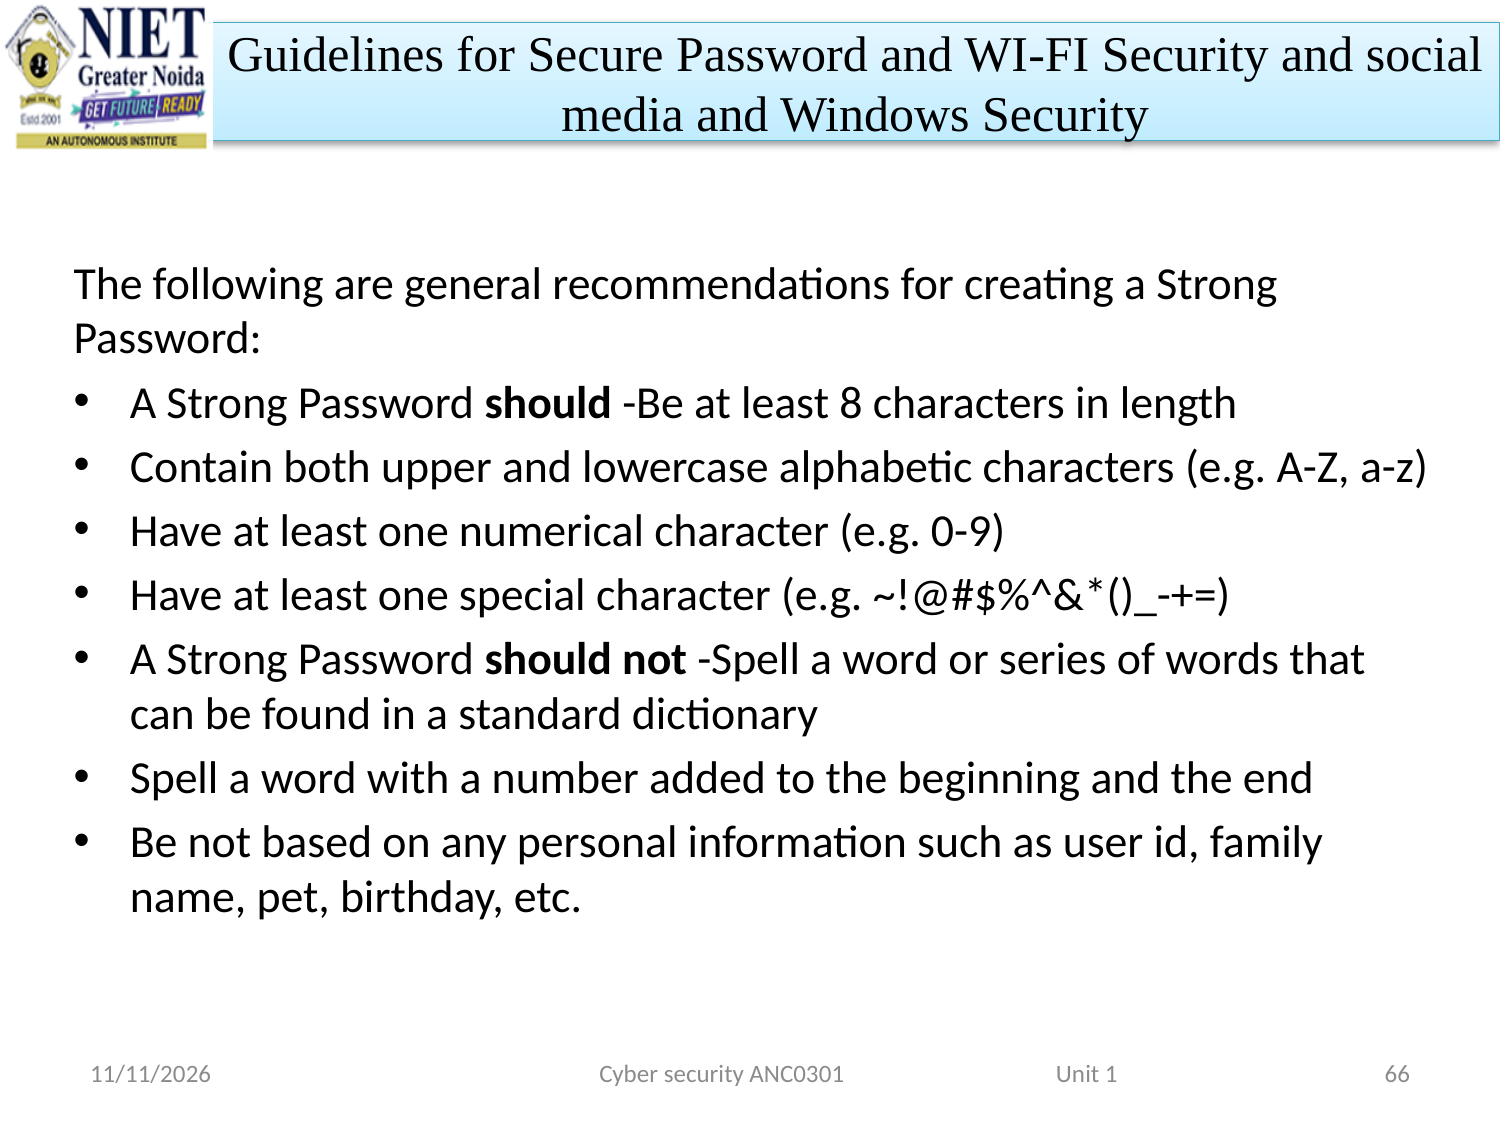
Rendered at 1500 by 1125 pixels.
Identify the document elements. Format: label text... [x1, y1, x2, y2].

list The following are general recommendations for creating a Strong Password: A Strong Password should -Be at least 8 characters in length Contain both upper and lowercase alphabetic characters (e.g. A-Z, a-z) Have at least one numerical character (e.g. 0-9) Have at least one special character (e.g. ~!@#$%^&*()_-+=) A Strong Password should not -Spell a word or series of words that can be found in a standard dictionary Spell a word with a number added to the beginning and the end Be not based on any personal information such as user id, family name, pet, birthday, etc. [58, 245, 1447, 1043]
text_box Guidelines for Secure Password and WI-FI Security and social media and Windows Security [216, 22, 1500, 141]
footer Cyber security ANC0301 Unit 1 [412, 1043, 1074, 1103]
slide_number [75, 1043, 412, 1103]
slide_number 66 [1074, 1043, 1425, 1103]
text_box [87, 187, 1438, 985]
picture [0, 0, 213, 154]
